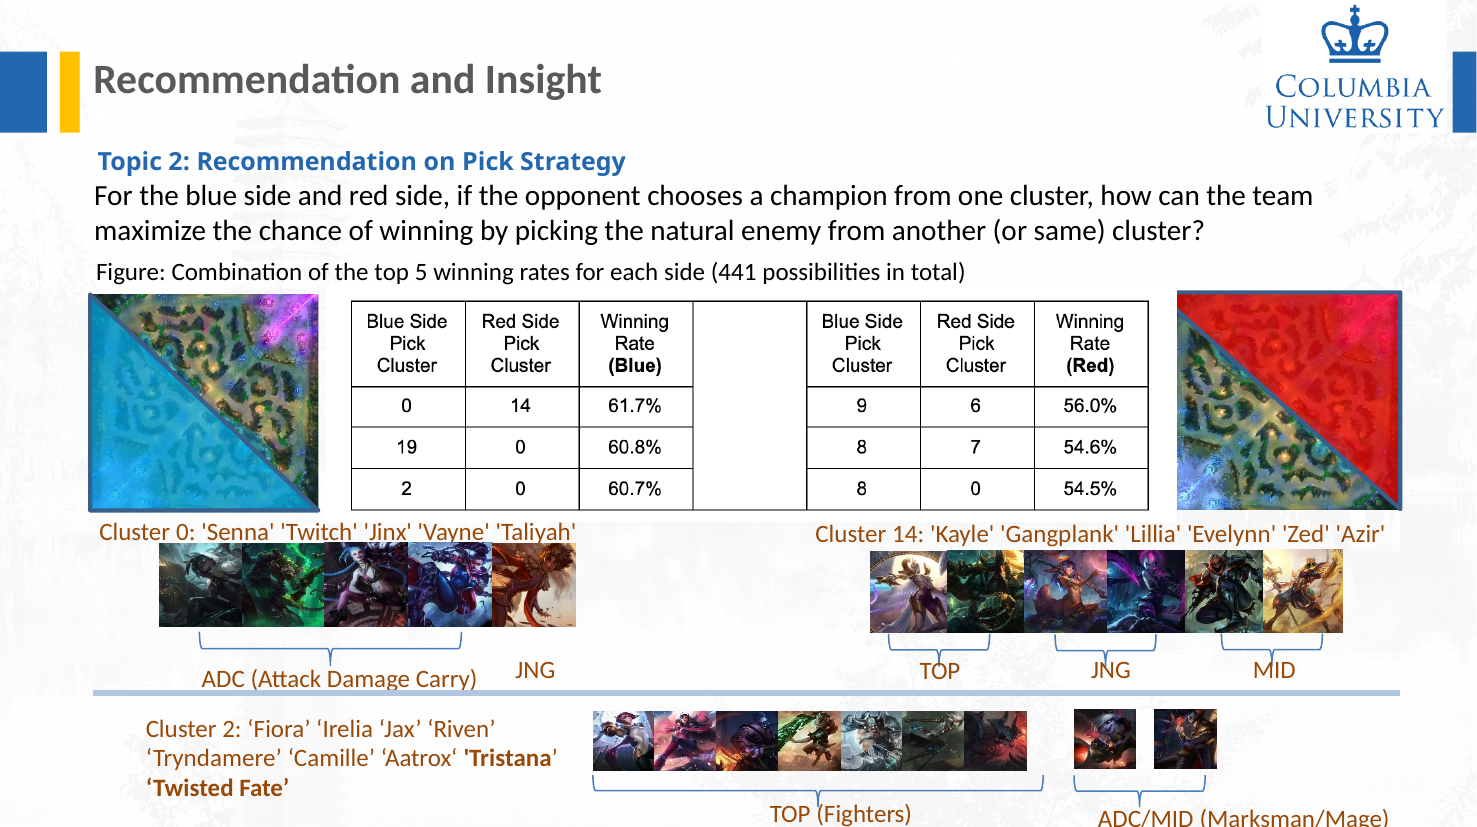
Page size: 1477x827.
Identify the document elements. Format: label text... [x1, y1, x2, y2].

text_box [130, 704, 1407, 827]
text_box Topic 2: Recommendation on Pick Strategy [82, 122, 1454, 183]
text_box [798, 510, 1410, 688]
text_box [1452, 50, 1477, 135]
picture [0, 0, 1477, 827]
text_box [82, 529, 600, 701]
text_box Recommendation and Insight [93, 52, 1046, 103]
text_box [0, 50, 49, 135]
text_box [58, 50, 82, 135]
text_box For the blue side and red side, if the opponent chooses a champion from one cluster, how can the team maximize the chance of winning by picking the natural enemy from another (or same) cluster? [79, 169, 1390, 248]
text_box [81, 248, 1403, 522]
